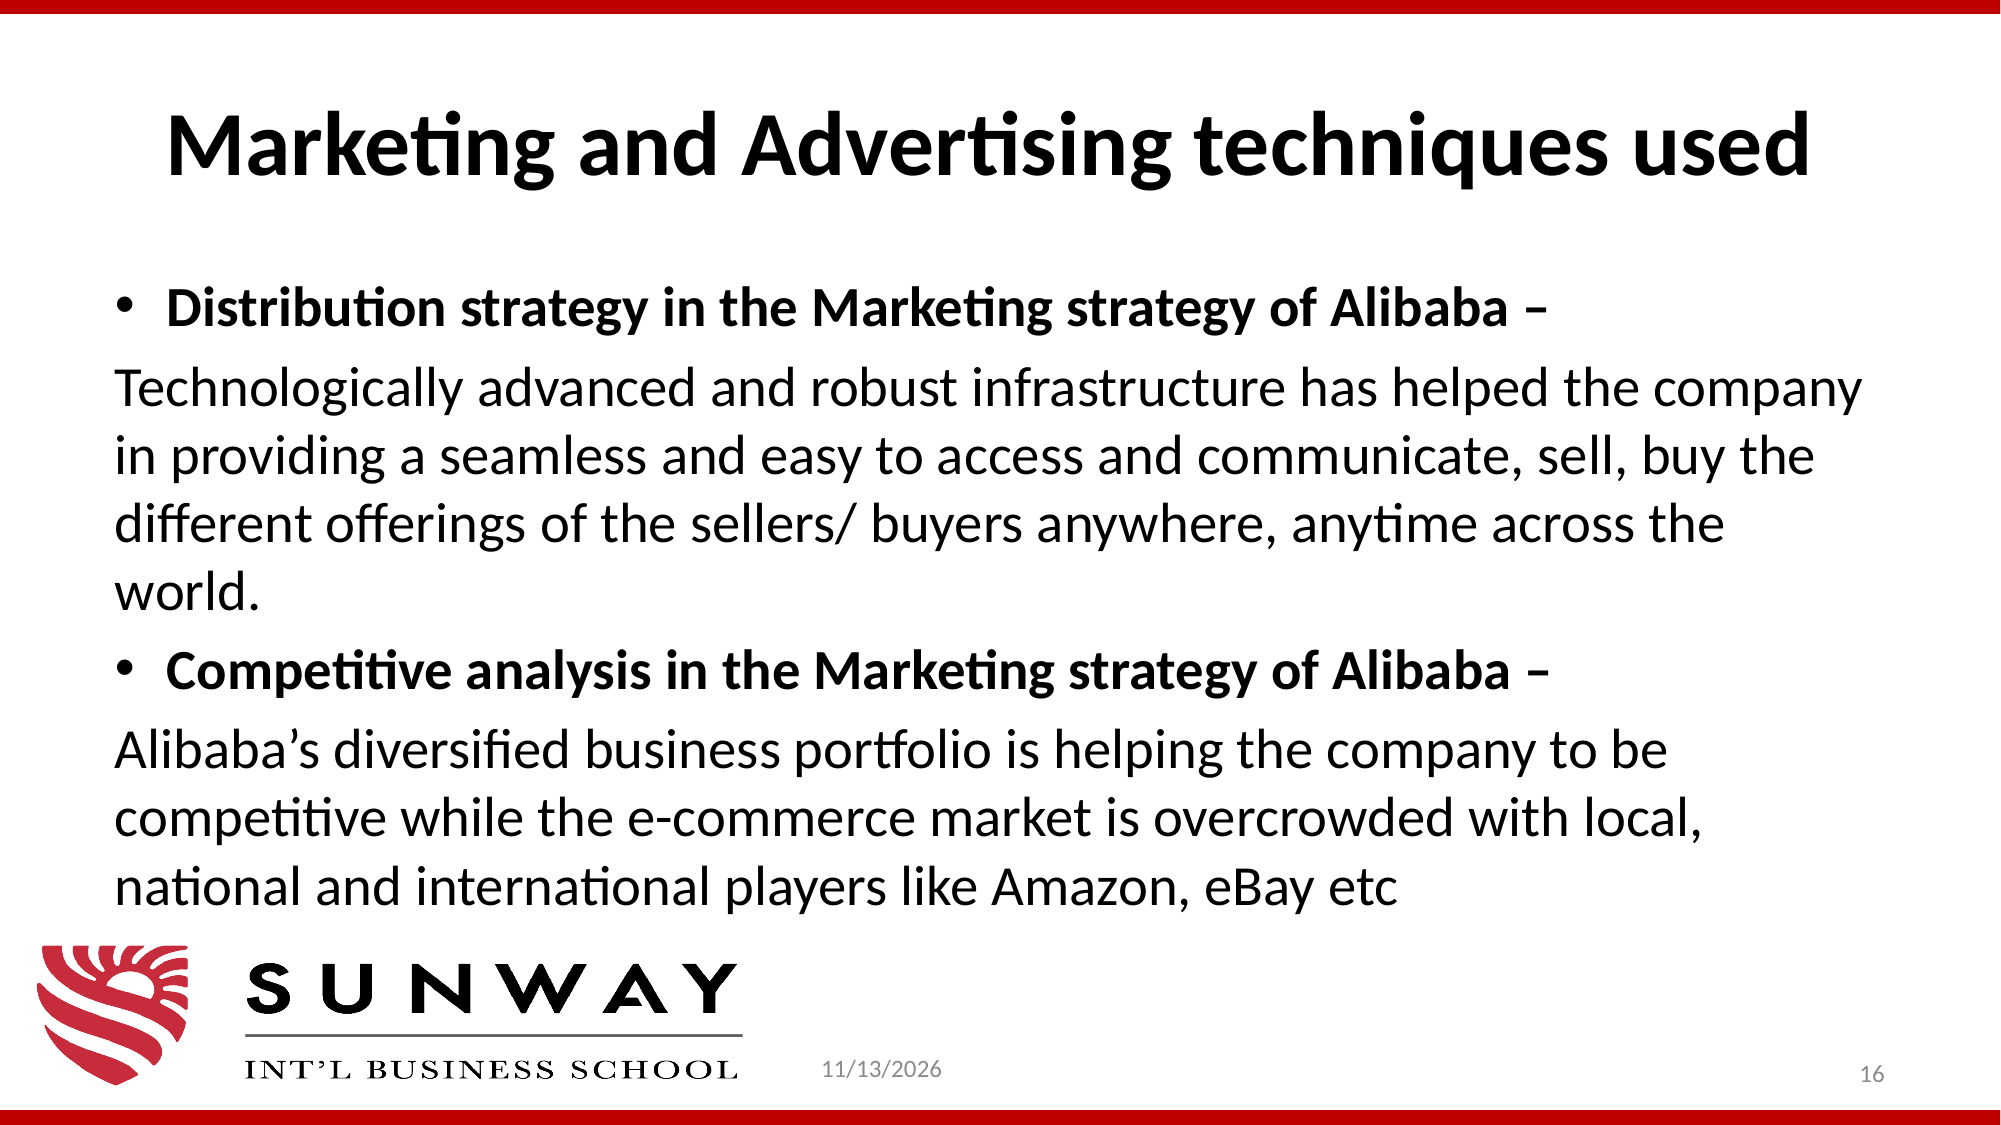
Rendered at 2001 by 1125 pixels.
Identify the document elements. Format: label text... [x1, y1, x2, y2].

picture [0, 699, 973, 1125]
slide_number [806, 1037, 1273, 1098]
title Marketing and Advertising techniques used [99, 45, 1900, 233]
slide_number 16 [1433, 1042, 1900, 1103]
list Distribution strategy in the Marketing strategy of Alibaba – Technologically advanced and robust infrastructure has helped the company in providing a seamless and easy to access and communicate, sell, buy the different offerings of the sellers/ buyers anywhere, anytime across the world. Competitive analysis in the Marketing strategy of Alibaba – Alibaba’s diversified business portfolio is helping the company to be competitive while the e-commerce market is overcrowded with local, national and international players like Amazon, eBay etc [99, 262, 1900, 925]
